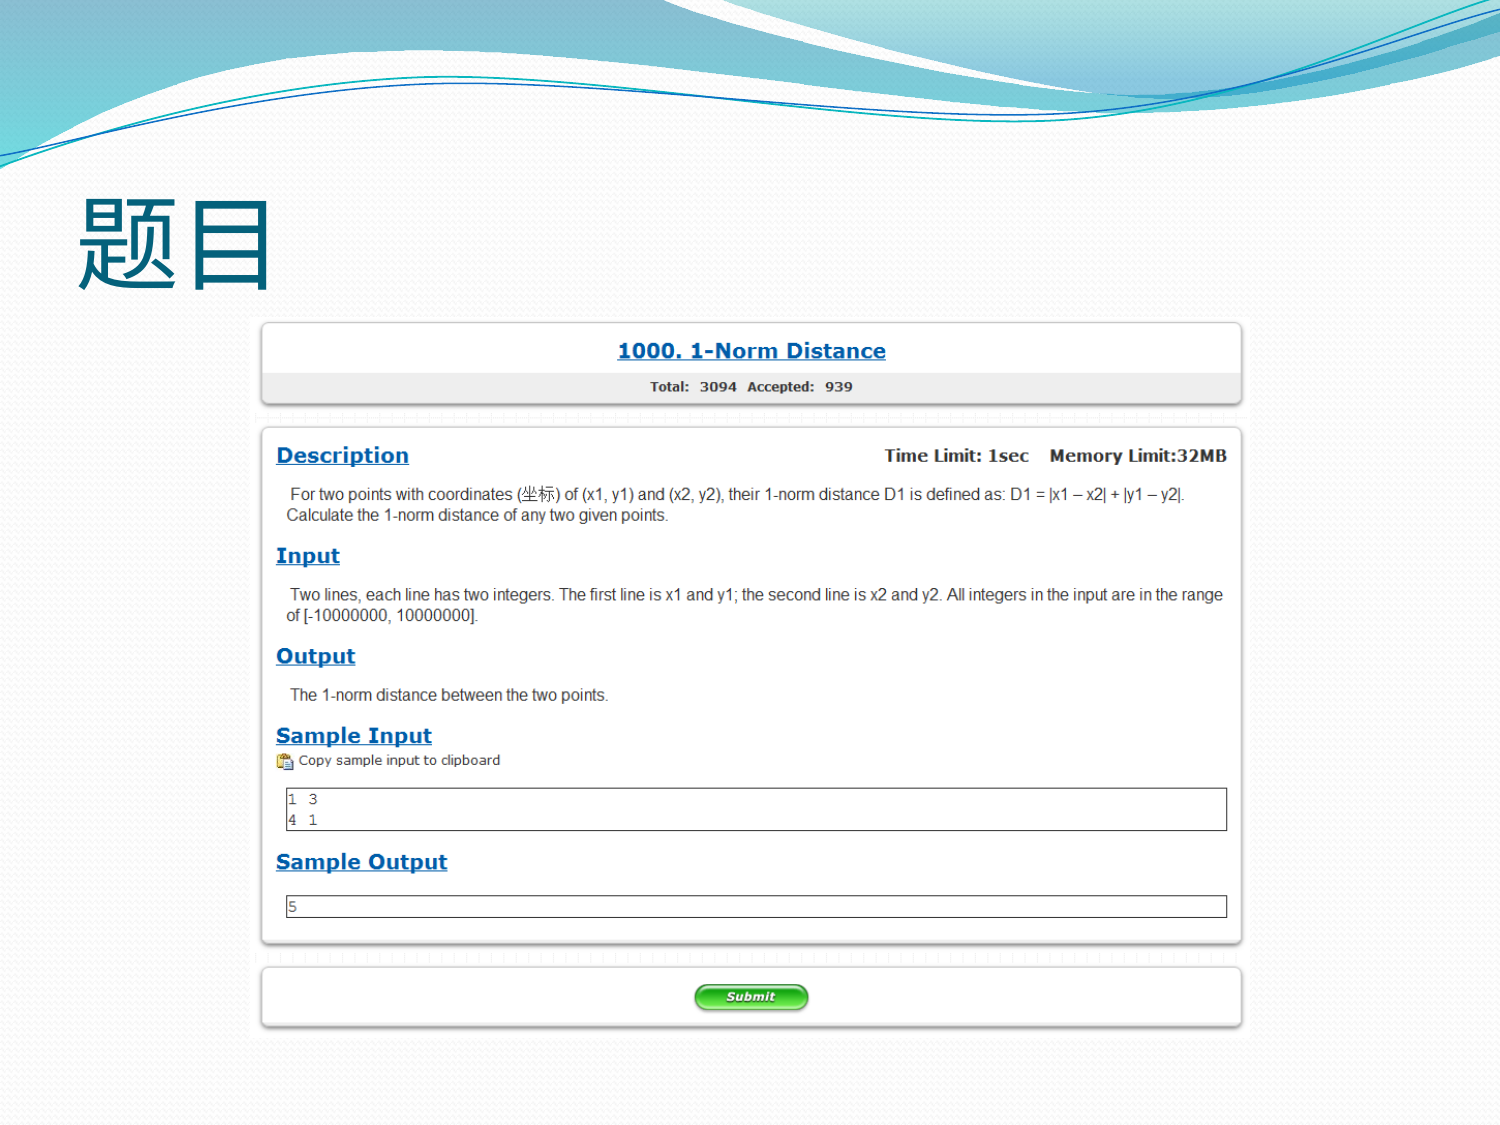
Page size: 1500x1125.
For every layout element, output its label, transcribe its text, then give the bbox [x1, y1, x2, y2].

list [250, 317, 1250, 1038]
title 题目 [75, 115, 1425, 303]
